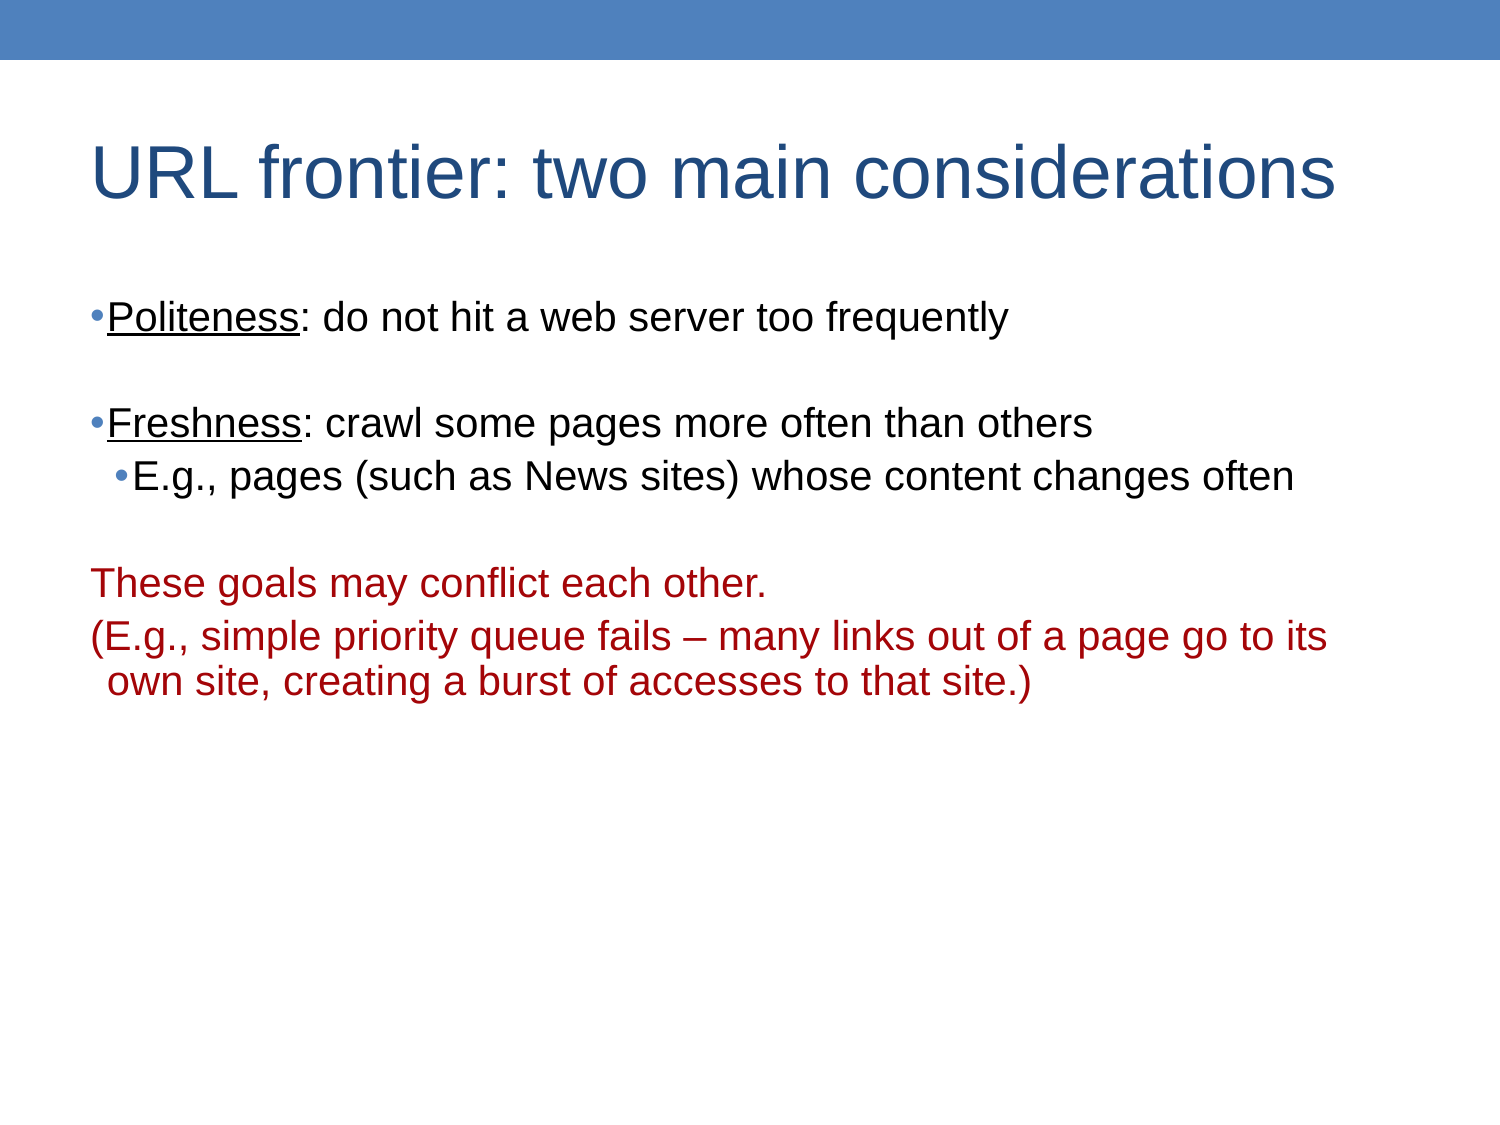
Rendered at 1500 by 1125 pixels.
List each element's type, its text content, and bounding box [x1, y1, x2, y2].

list Politeness: do not hit a web server too frequently Freshness: crawl some pages more often than others E.g., pages (such as News sites) whose content changes often These goals may conflict each other. (E.g., simple priority queue fails – many links out of a page go to its own site, creating a burst of accesses to that site.) [75, 287, 1425, 1088]
title URL frontier: two main considerations [75, 87, 1425, 250]
